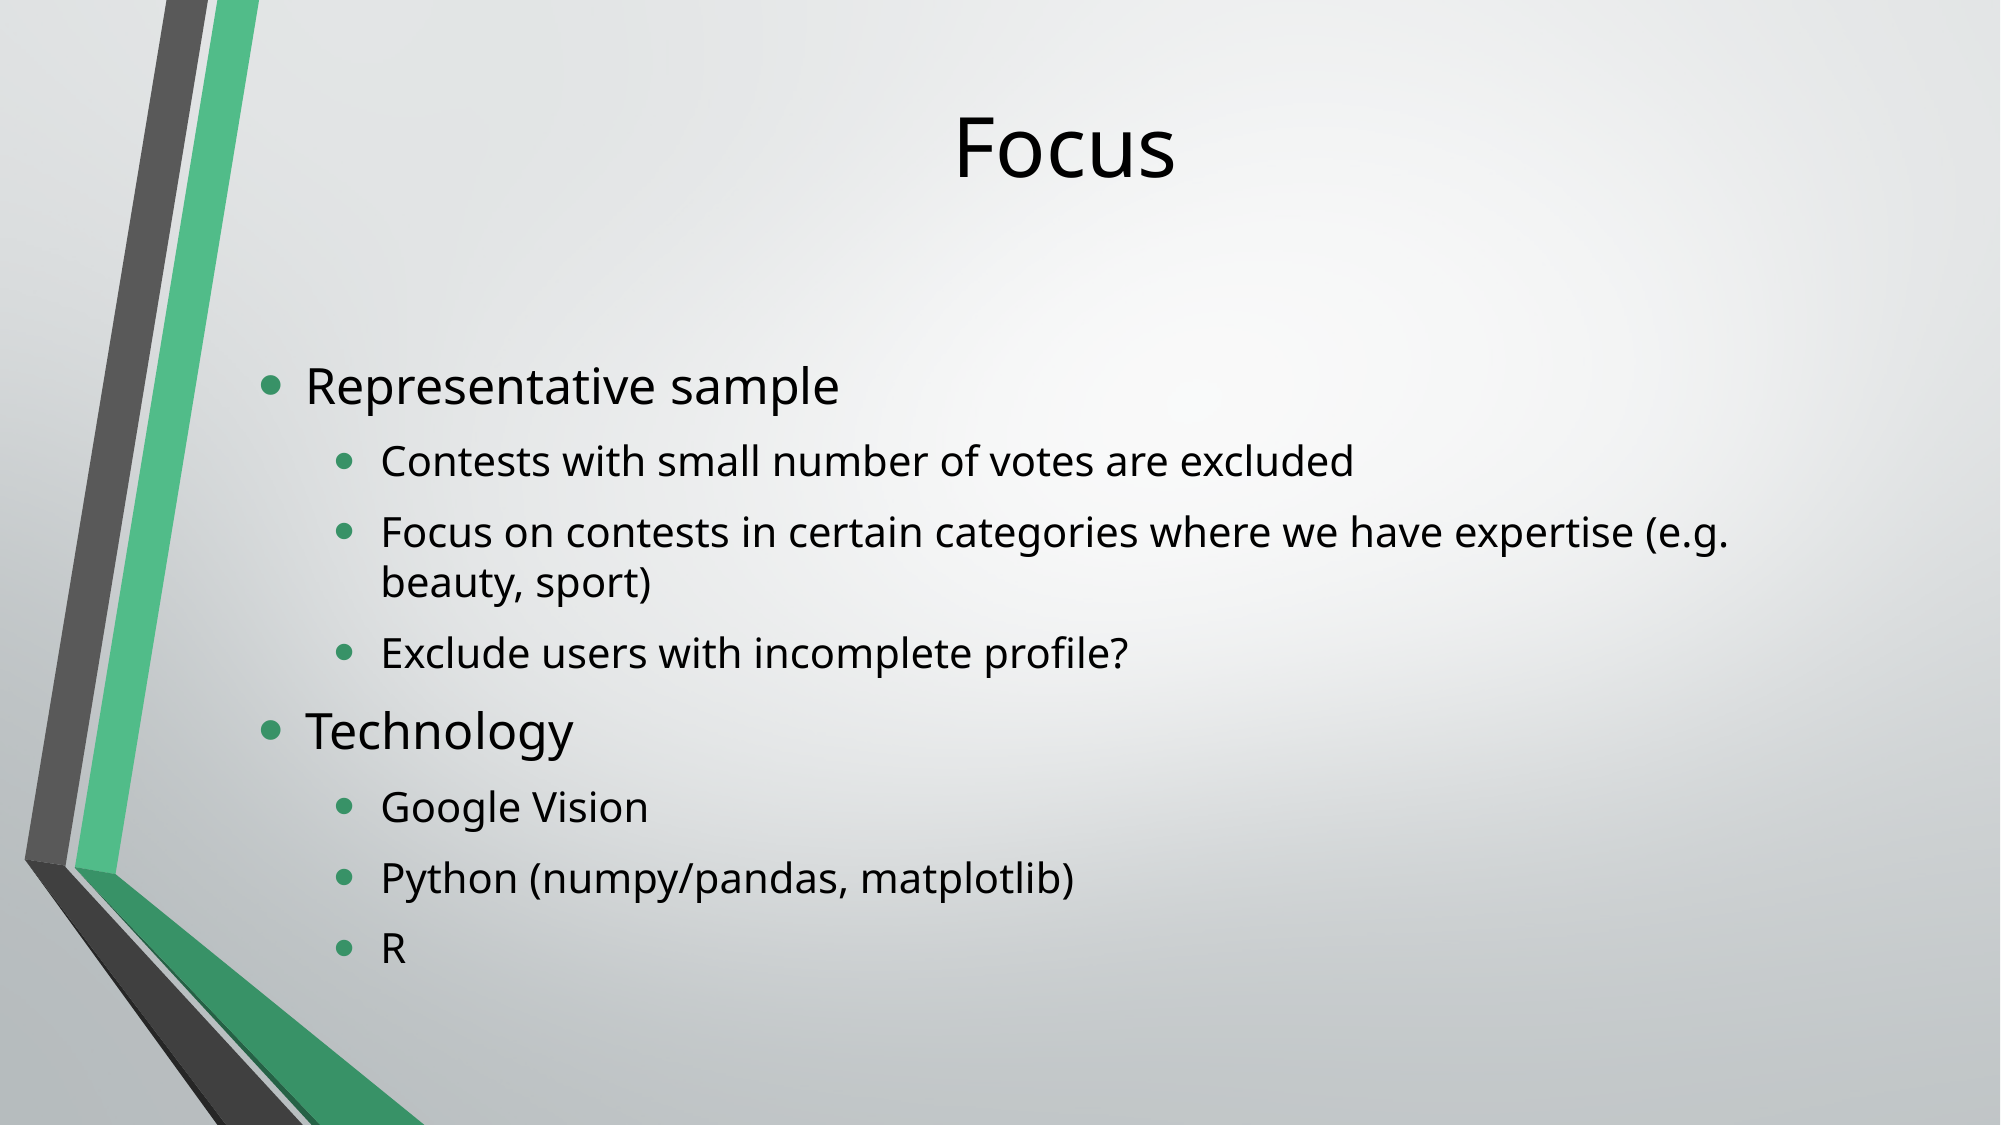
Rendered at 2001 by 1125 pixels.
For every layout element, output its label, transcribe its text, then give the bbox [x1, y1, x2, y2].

title Focus [243, 0, 1887, 288]
list Representative sample Contests with small number of votes are excluded Focus on contests in certain categories where we have expertise (e.g. beauty, sport) Exclude users with incomplete profile? Technology Google Vision Python (numpy/pandas, matplotlib) R [243, 346, 1887, 1005]
